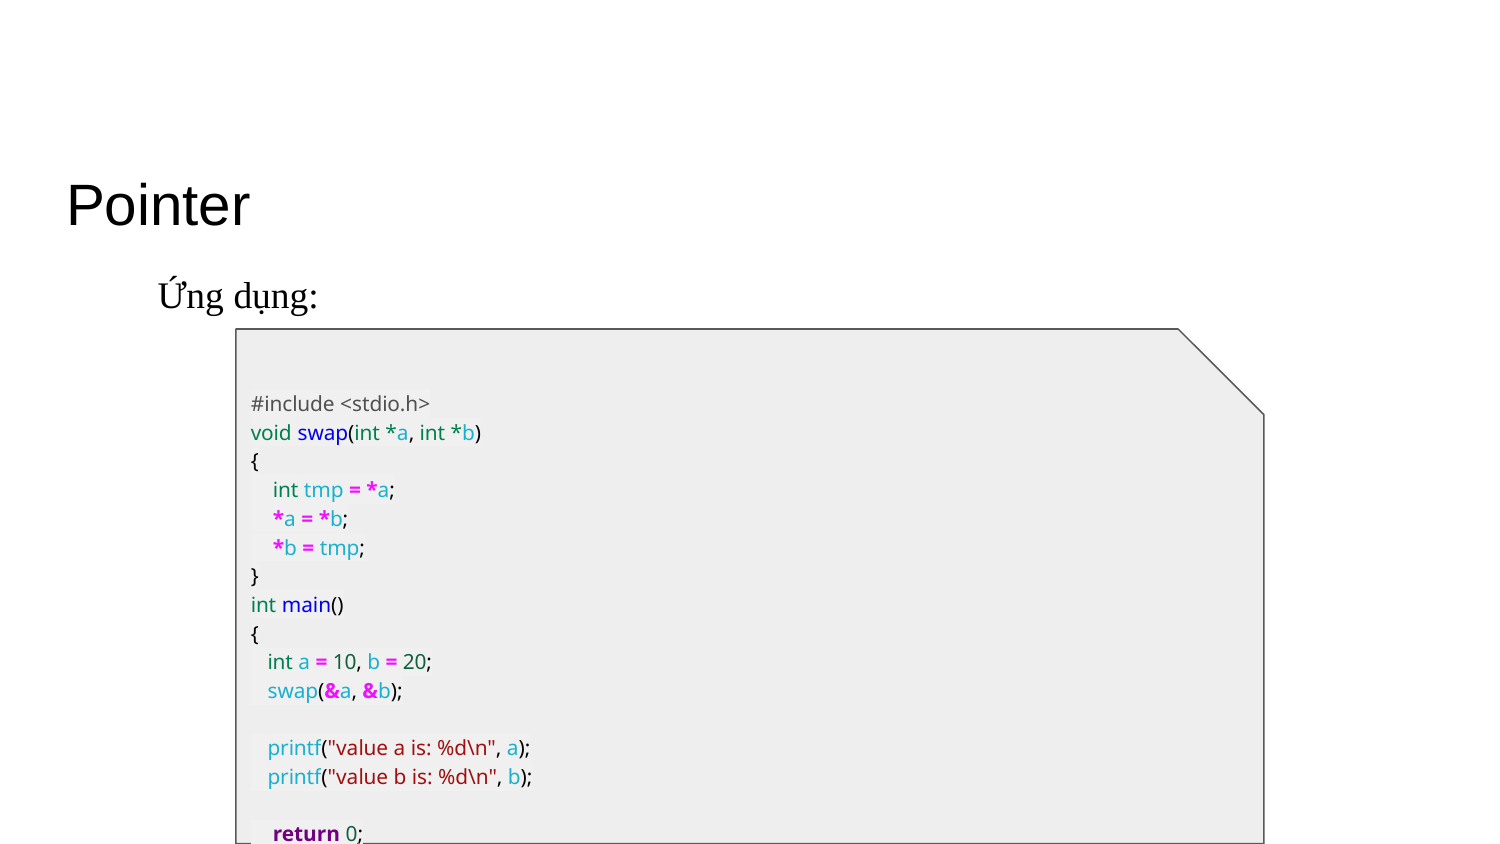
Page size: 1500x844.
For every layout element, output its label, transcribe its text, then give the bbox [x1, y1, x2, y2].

text_box #include <stdio.h> void swap(int *a, int *b) { int tmp = *a; *a = *b; *b = tmp; } int main() { int a = 10, b = 20; swap(&a, &b); printf("value a is: %d\n", a); printf("value b is: %d\n", b); return 0; } [235, 328, 1264, 844]
text_box Ứng dụng: [67, 233, 1449, 355]
title Pointer [51, 122, 1449, 253]
